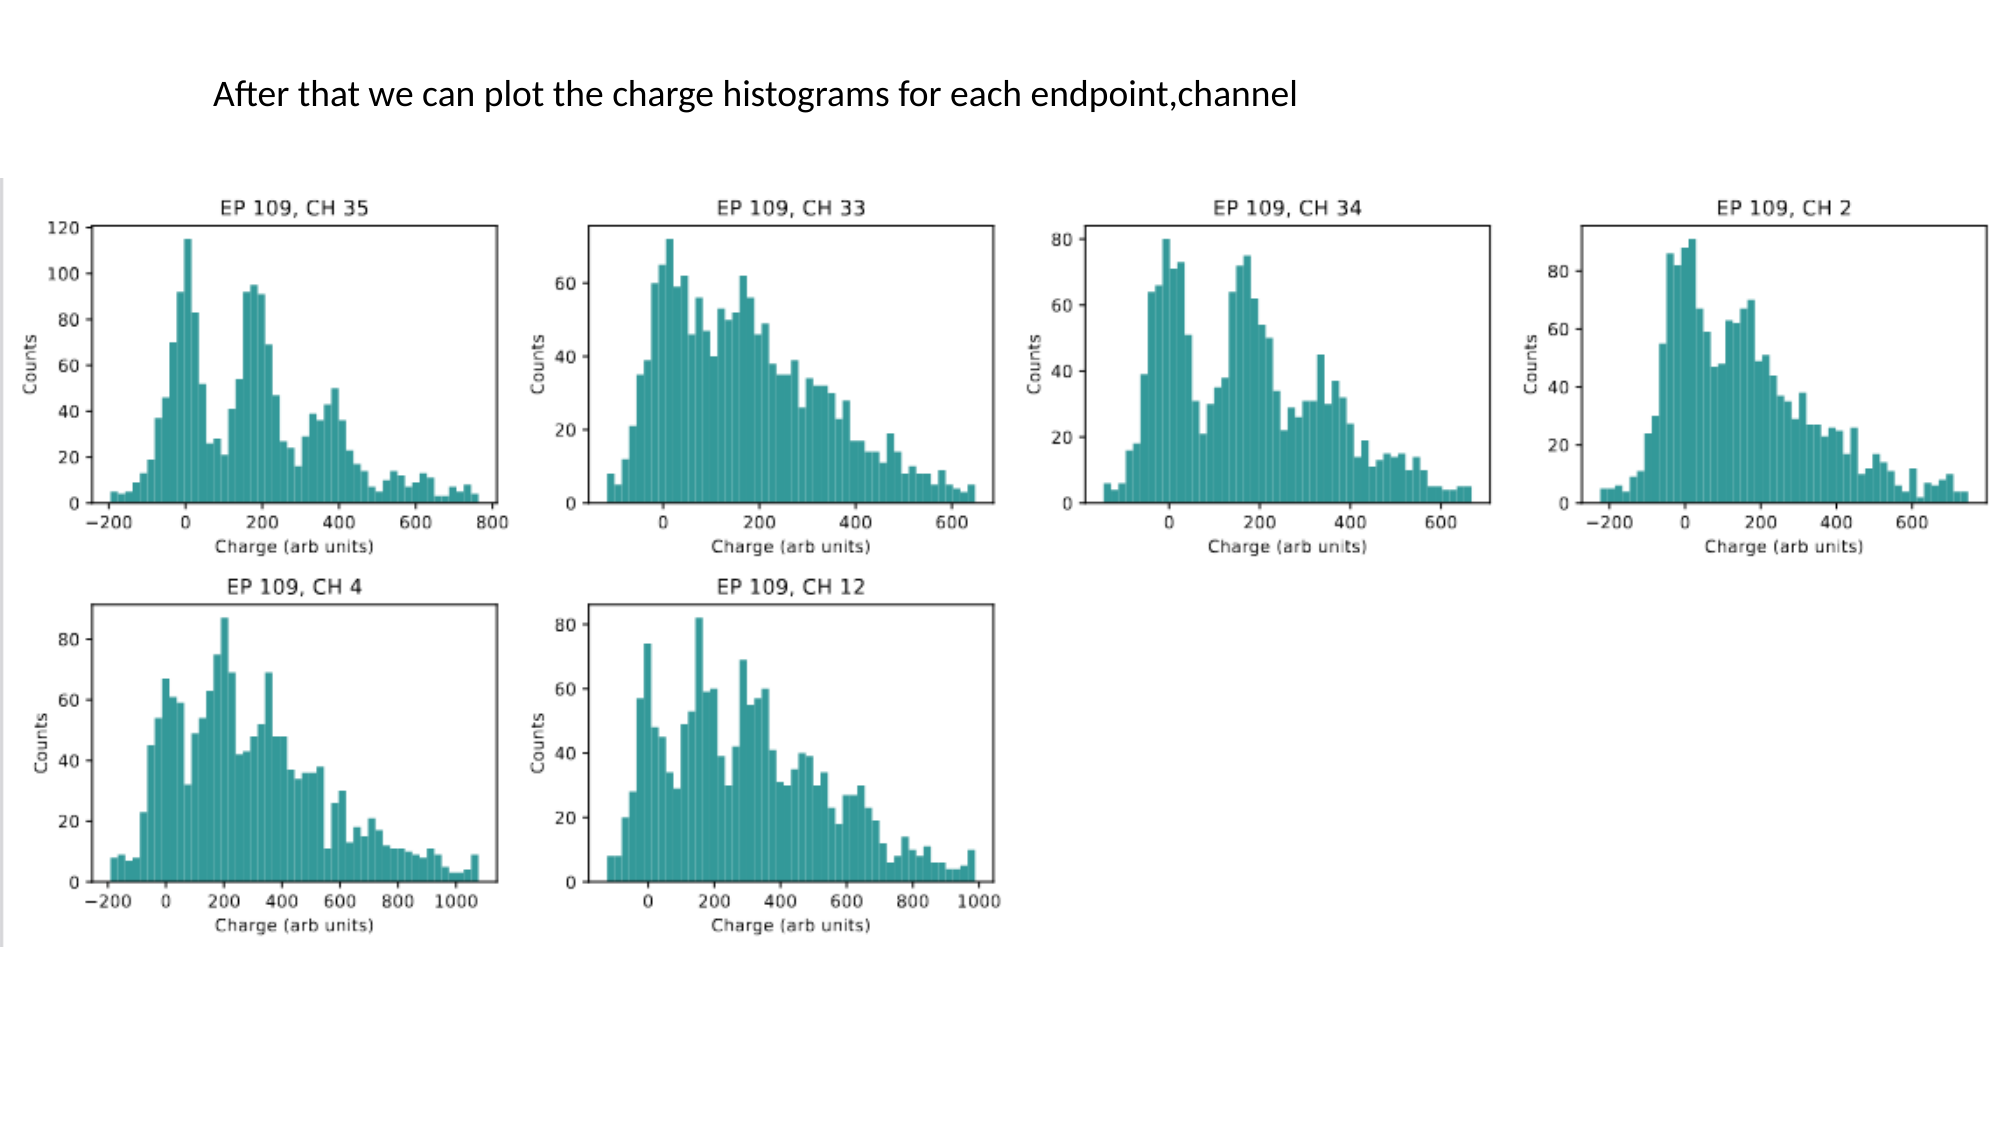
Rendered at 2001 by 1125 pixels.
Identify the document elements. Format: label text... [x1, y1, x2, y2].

picture [0, 178, 1997, 947]
text_box After that we can plot the charge histograms for each endpoint,channel [198, 61, 1707, 122]
